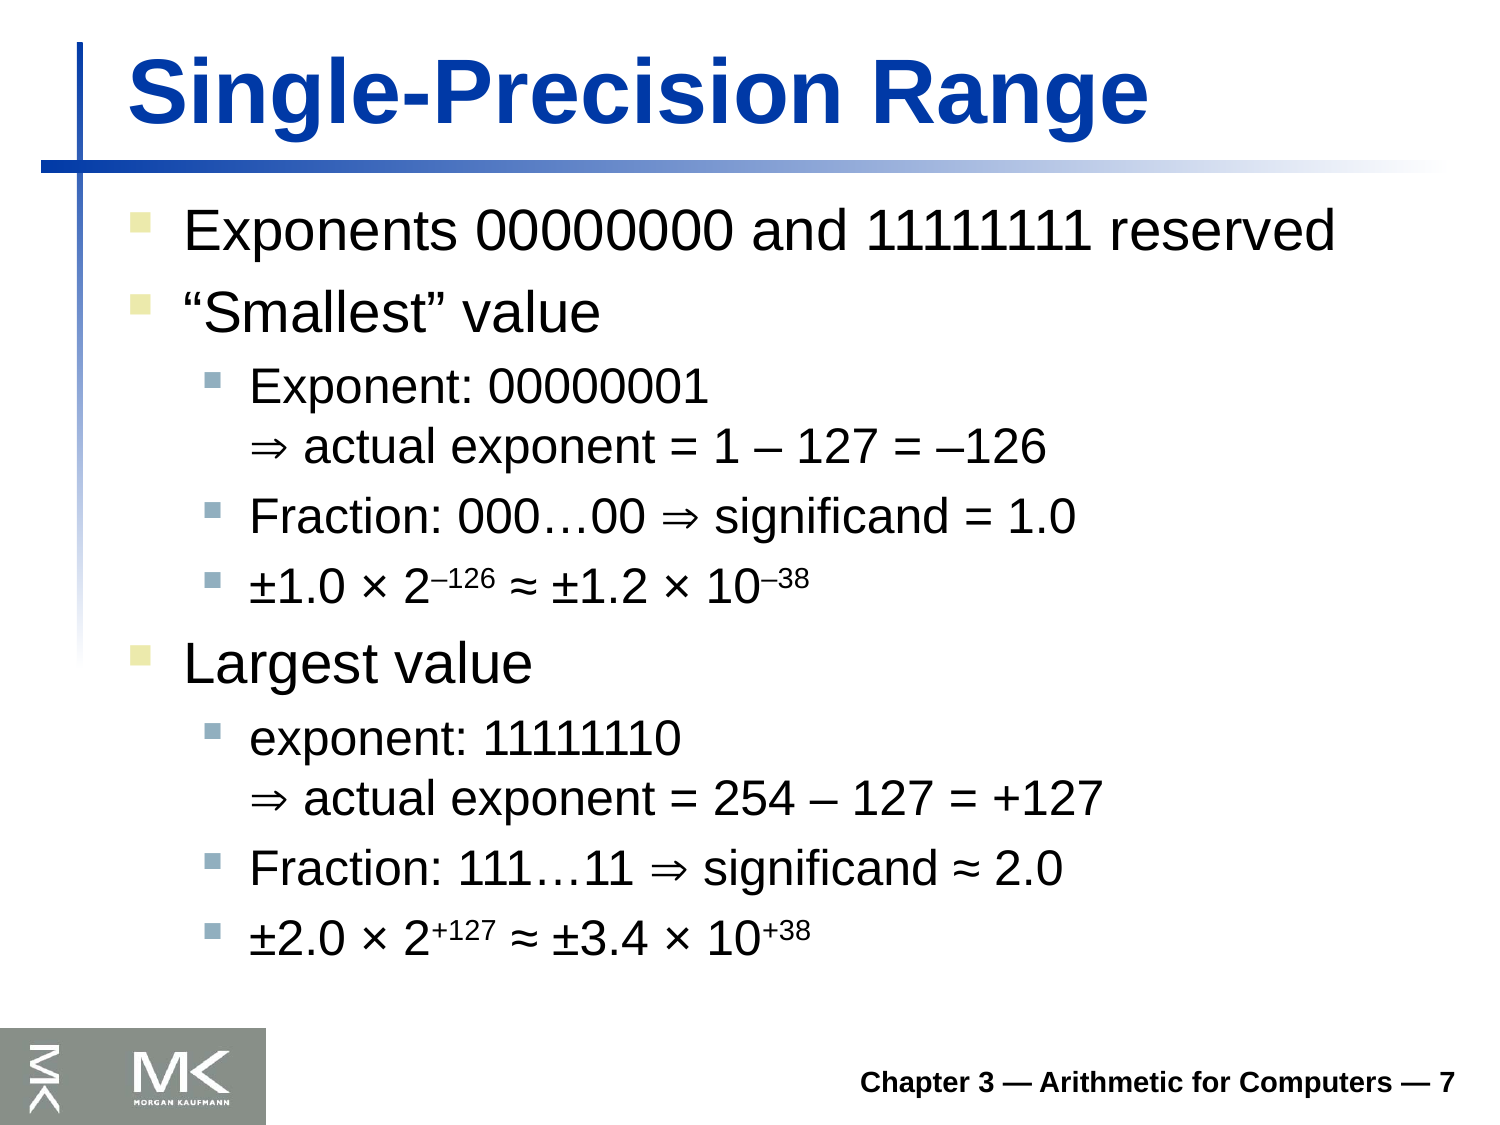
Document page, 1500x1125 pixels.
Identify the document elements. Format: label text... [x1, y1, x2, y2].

list Exponents 00000000 and 11111111 reserved “Smallest” value Exponent: 00000001  actual exponent = 1 – 127 = –126 Fraction: 000…00  significand = 1.0 ±1.0 × 2–126 ≈ ±1.2 × 10–38 Largest value exponent: 11111110  actual exponent = 254 – 127 = +127 Fraction: 111…11  significand ≈ 2.0 ±2.0 × 2+127 ≈ ±3.4 × 10+38 [112, 184, 1469, 1024]
picture [0, 1028, 266, 1125]
footer Chapter 3 — Arithmetic for Computers — 7 [277, 1046, 1471, 1106]
title Single-Precision Range [112, 23, 1468, 149]
